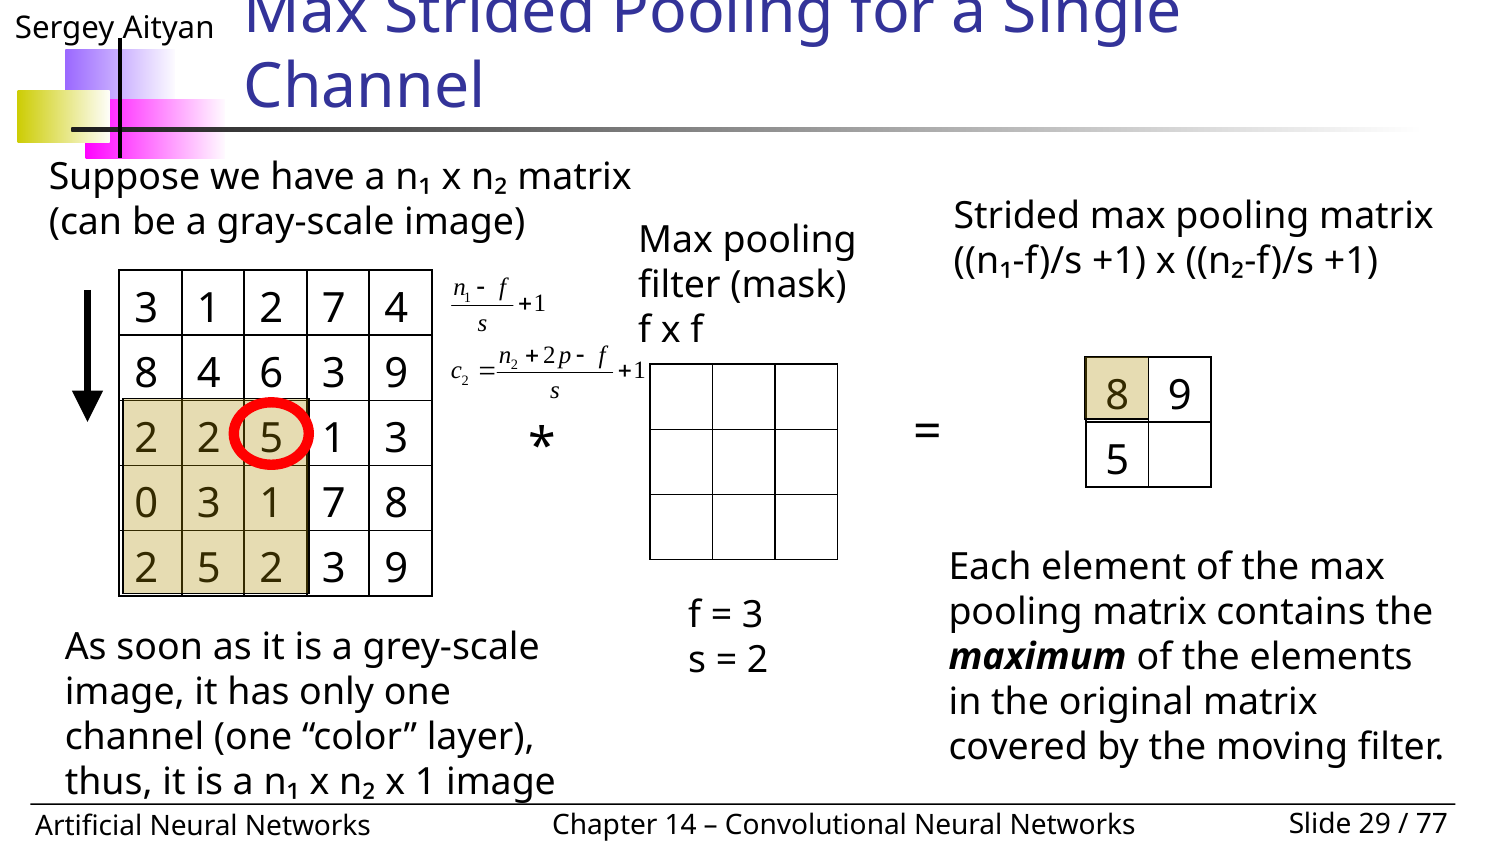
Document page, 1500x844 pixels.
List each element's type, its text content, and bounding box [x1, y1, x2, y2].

table_cell 3 [370, 401, 431, 465]
table_header 9 [1149, 358, 1210, 421]
text_box f = 3 s = 2 [673, 582, 838, 688]
table_header 7 [308, 271, 368, 334]
table_cell 3 [308, 531, 368, 595]
text_box Max pooling filter (mask) f x f [623, 208, 877, 358]
table_header [776, 365, 837, 429]
table_cell 4 [183, 336, 243, 398]
table_cell 1 [309, 401, 368, 465]
table_header 1 [183, 271, 243, 334]
text_box Strided max pooling matrix ((n₁-f)/s +1) x ((n₂-f)/s +1) [939, 183, 1467, 289]
table_cell 6 [245, 336, 306, 398]
table_cell 5 [1087, 423, 1148, 486]
text_box [1084, 356, 1149, 420]
text_box [233, 402, 309, 465]
table_cell [651, 430, 712, 494]
table_cell 3 [308, 336, 368, 400]
table_cell [651, 495, 712, 559]
table_cell [1149, 423, 1210, 486]
table_cell 8 [370, 466, 431, 530]
table_cell [776, 495, 837, 559]
text_box = [898, 391, 964, 467]
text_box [447, 270, 648, 405]
table_header 4 [370, 271, 431, 334]
table_cell 8 [120, 336, 181, 400]
text_box Suppose we have a n₁ x n₂ matrix (can be a gray-scale image) [33, 145, 657, 250]
table_cell 7 [309, 466, 368, 530]
table_header [651, 365, 712, 429]
table_cell 9 [370, 531, 431, 595]
table_header 3 [120, 271, 181, 334]
title Max Strided Pooling for a Single Channel [228, 46, 1400, 128]
table_header 2 [245, 271, 306, 334]
text_box [122, 398, 309, 594]
table_cell 9 [370, 336, 431, 400]
text_box * [513, 413, 579, 481]
text_box As soon as it is a grey-scale image, it has only one channel (one “color” layer), thus, it is a n₁ x n₂ x 1 image [50, 614, 578, 809]
table_cell [776, 430, 837, 494]
table_cell [713, 495, 774, 559]
table_header [713, 365, 774, 429]
table_cell [713, 430, 774, 494]
text_box Each element of the max pooling matrix contains the maximum of the elements in the original matrix covered by the moving filter. [933, 534, 1461, 775]
